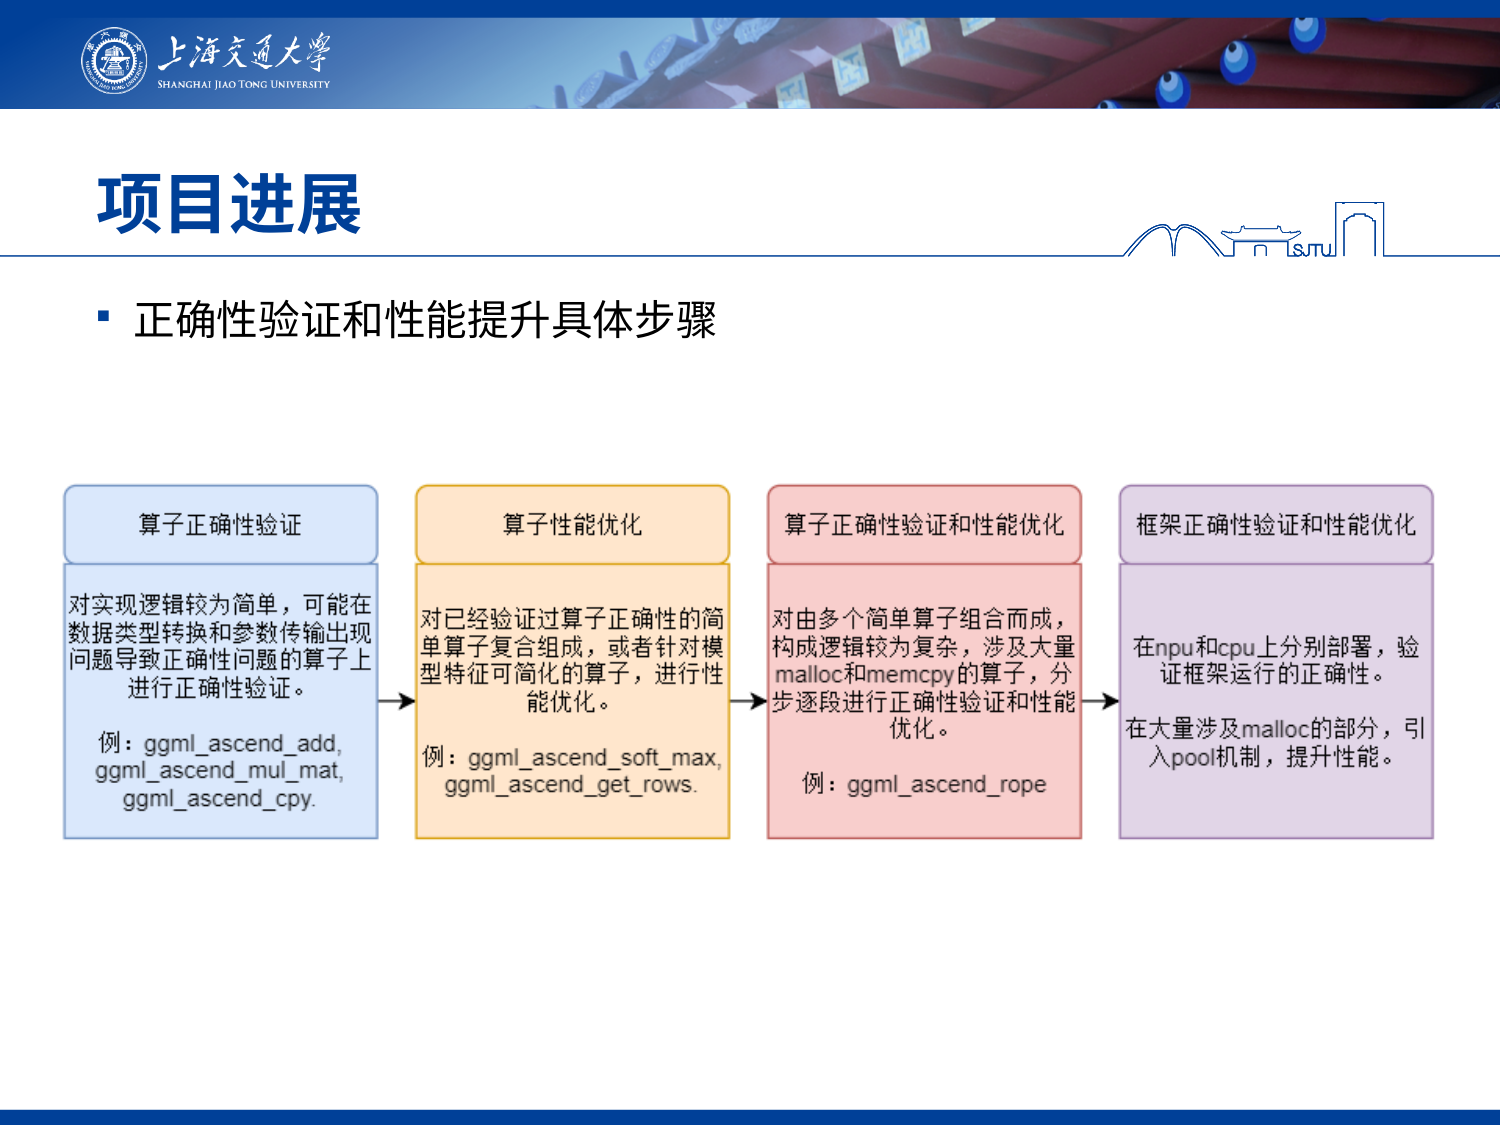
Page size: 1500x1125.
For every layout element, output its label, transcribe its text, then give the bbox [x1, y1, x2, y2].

picture [13, 457, 1500, 888]
list 正确性验证和性能提升具体步骤 [81, 276, 1455, 361]
picture [0, 18, 1500, 109]
title 项目进展 [81, 159, 1455, 254]
